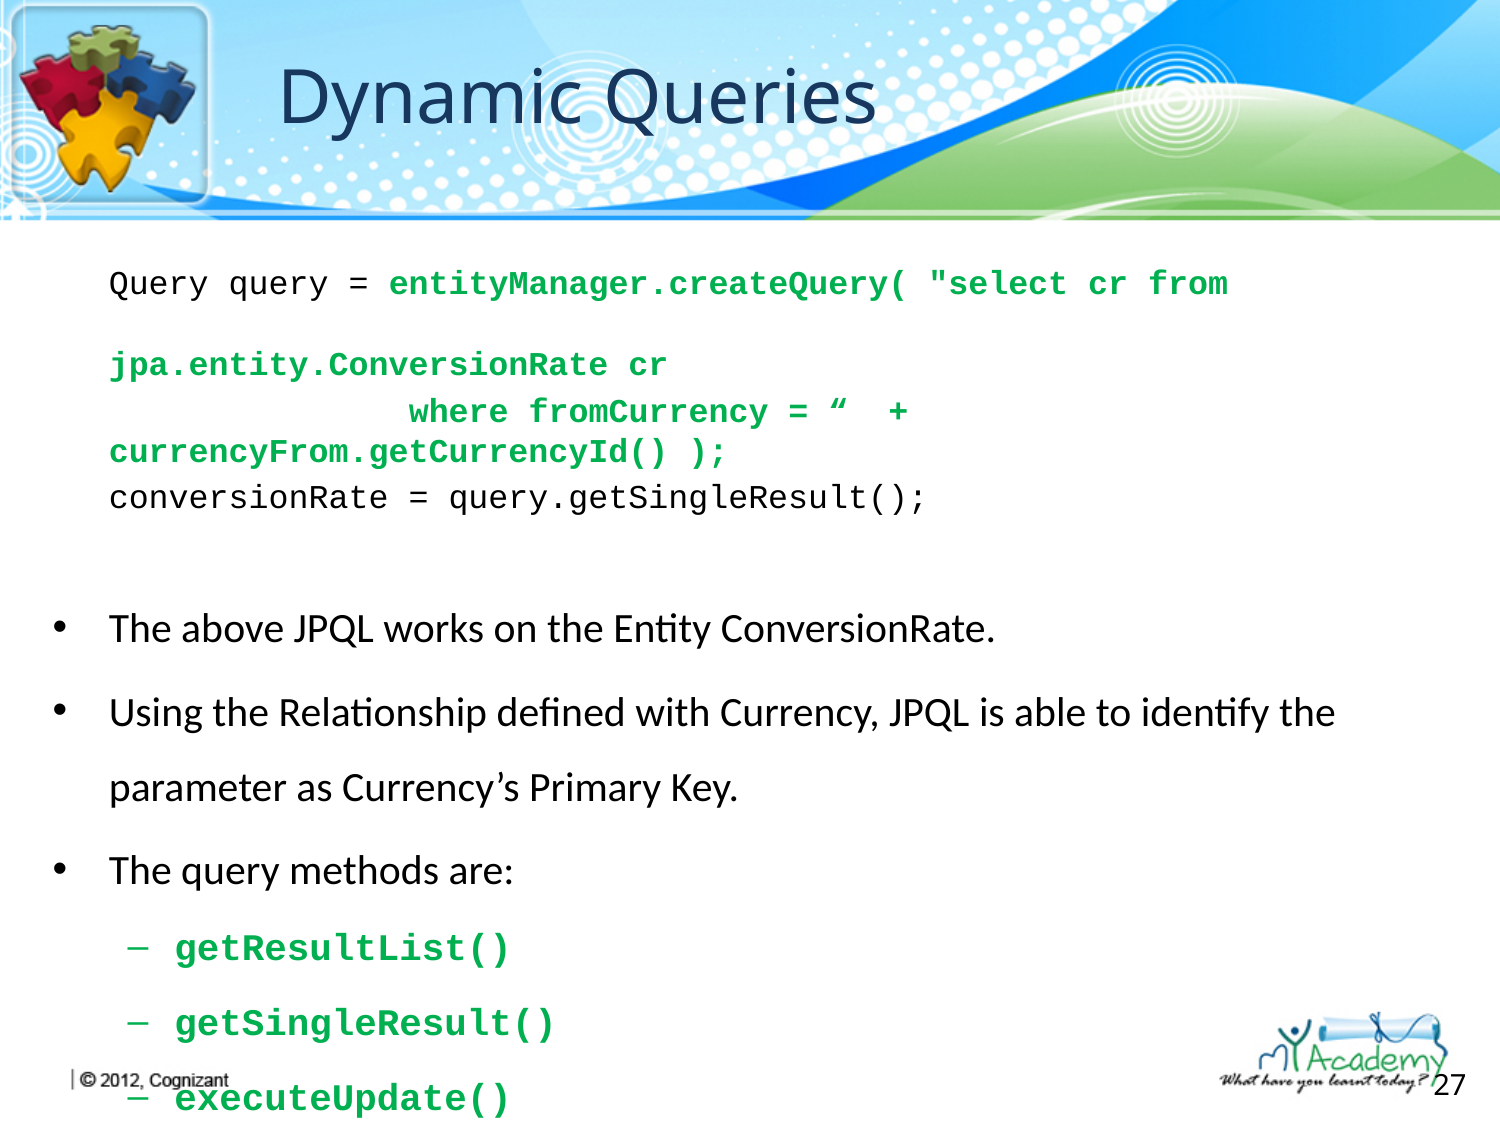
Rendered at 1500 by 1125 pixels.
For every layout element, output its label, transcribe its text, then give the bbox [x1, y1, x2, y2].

picture [0, 0, 1500, 1125]
slide_number 27 [1418, 1059, 1492, 1112]
list Query query = entityManager.createQuery( "select cr from jpa.entity.ConversionRate cr where fromCurrency = “ + currencyFrom.getCurrencyId() ); conversionRate = query.getSingleResult(); The above JPQL works on the Entity ConversionRate. Using the Relationship defined with Currency, JPQL is able to identify the parameter as Currency’s Primary Key. The query methods are: getResultList() getSingleResult() executeUpdate() [37, 249, 1463, 1076]
title Dynamic Queries [262, 0, 1500, 188]
